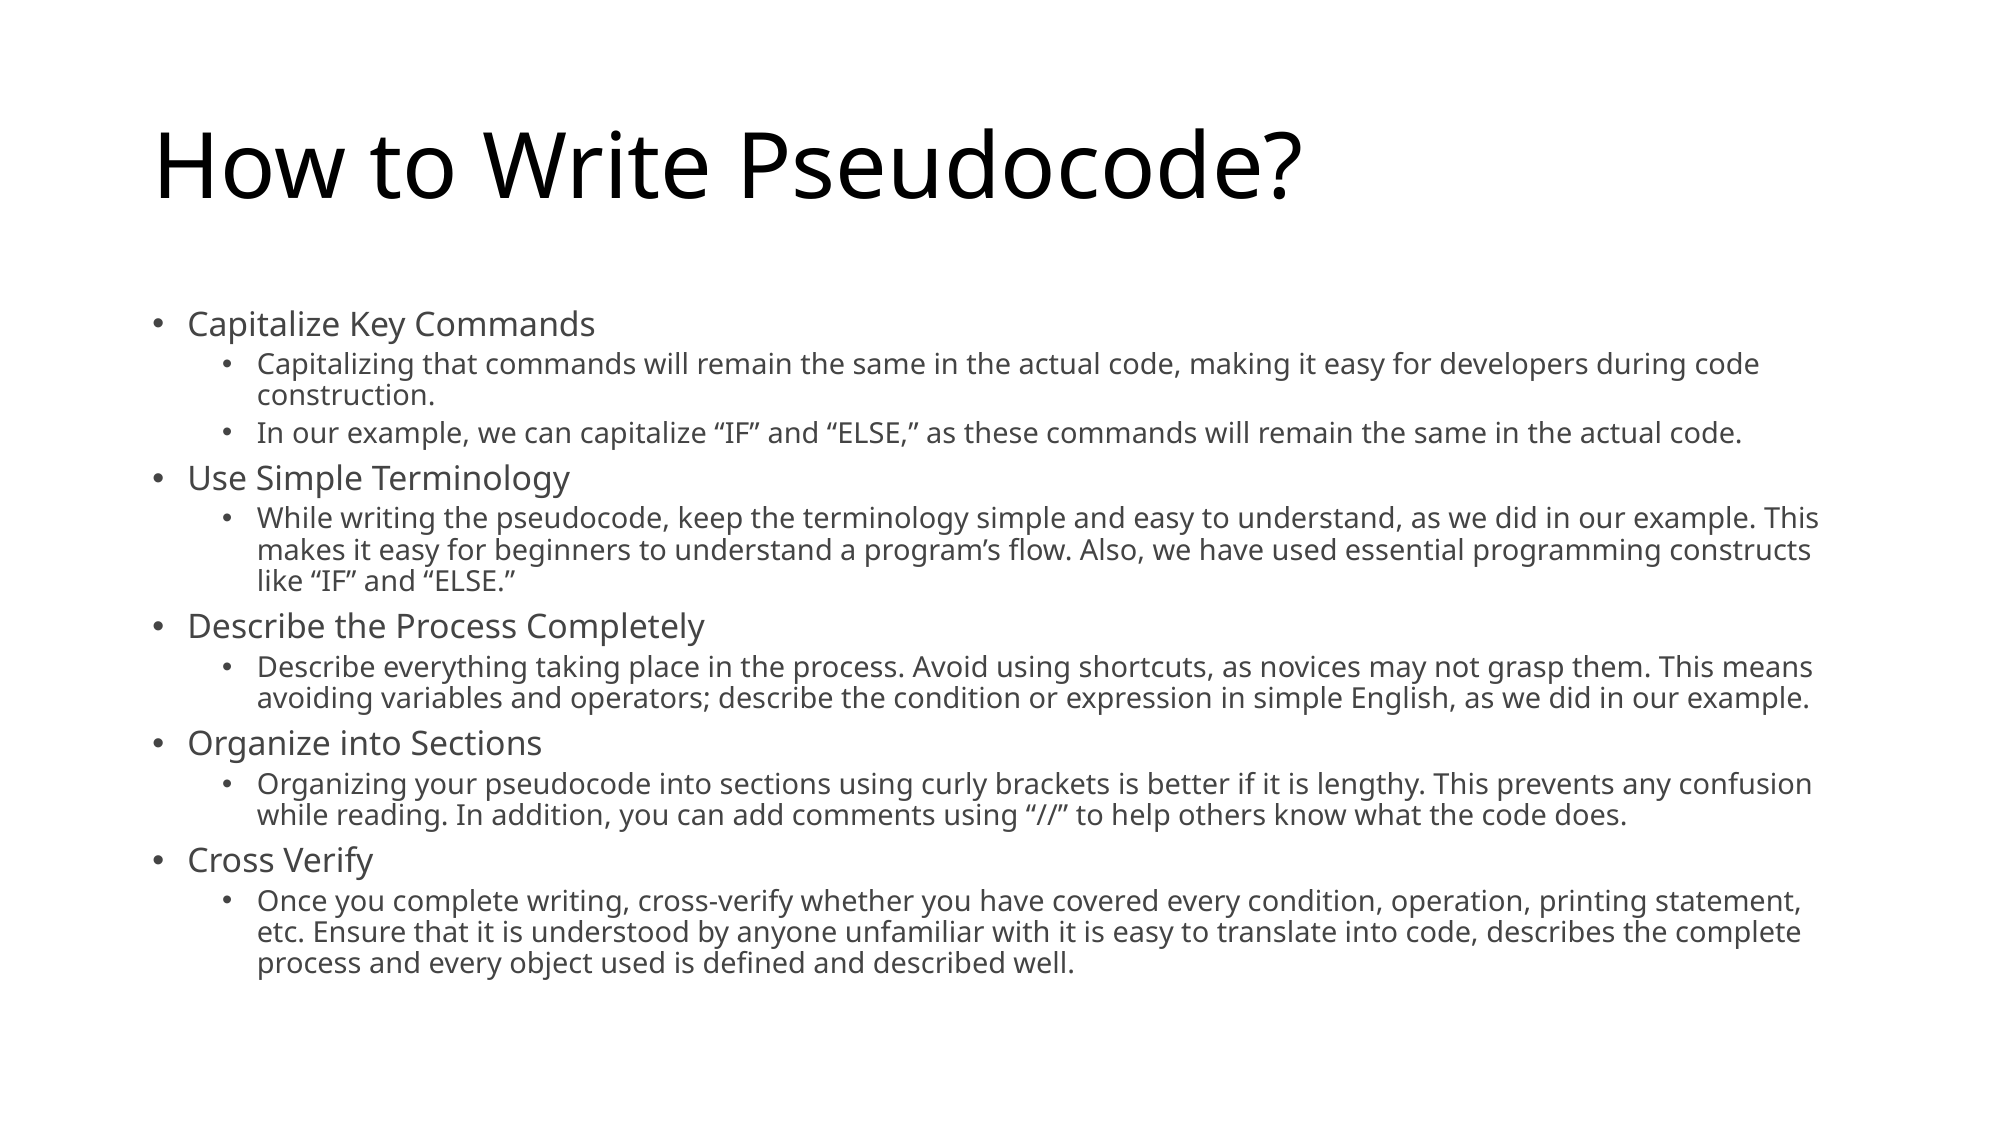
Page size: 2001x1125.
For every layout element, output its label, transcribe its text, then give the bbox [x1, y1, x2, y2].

title How to Write Pseudocode? [137, 59, 1863, 278]
list Capitalize Key Commands Capitalizing that commands will remain the same in the actual code, making it easy for developers during code construction. In our example, we can capitalize “IF” and “ELSE,” as these commands will remain the same in the actual code. Use Simple Terminology While writing the pseudocode, keep the terminology simple and easy to understand, as we did in our example. This makes it easy for beginners to understand a program’s flow. Also, we have used essential programming constructs like “IF” and “ELSE.” Describe the Process Completely Describe everything taking place in the process. Avoid using shortcuts, as novices may not grasp them. This means avoiding variables and operators; describe the condition or expression in simple English, as we did in our example. Organize into Sections Organizing your pseudocode into sections using curly brackets is better if it is lengthy. This prevents any confusion while reading. In addition, you can add comments using “//” to help others know what the code does. Cross Verify Once you complete writing, cross-verify whether you have covered every condition, operation, printing statement, etc. Ensure that it is understood by anyone unfamiliar with it is easy to translate into code, describes the complete process and every object used is defined and described well. [137, 299, 1863, 1014]
